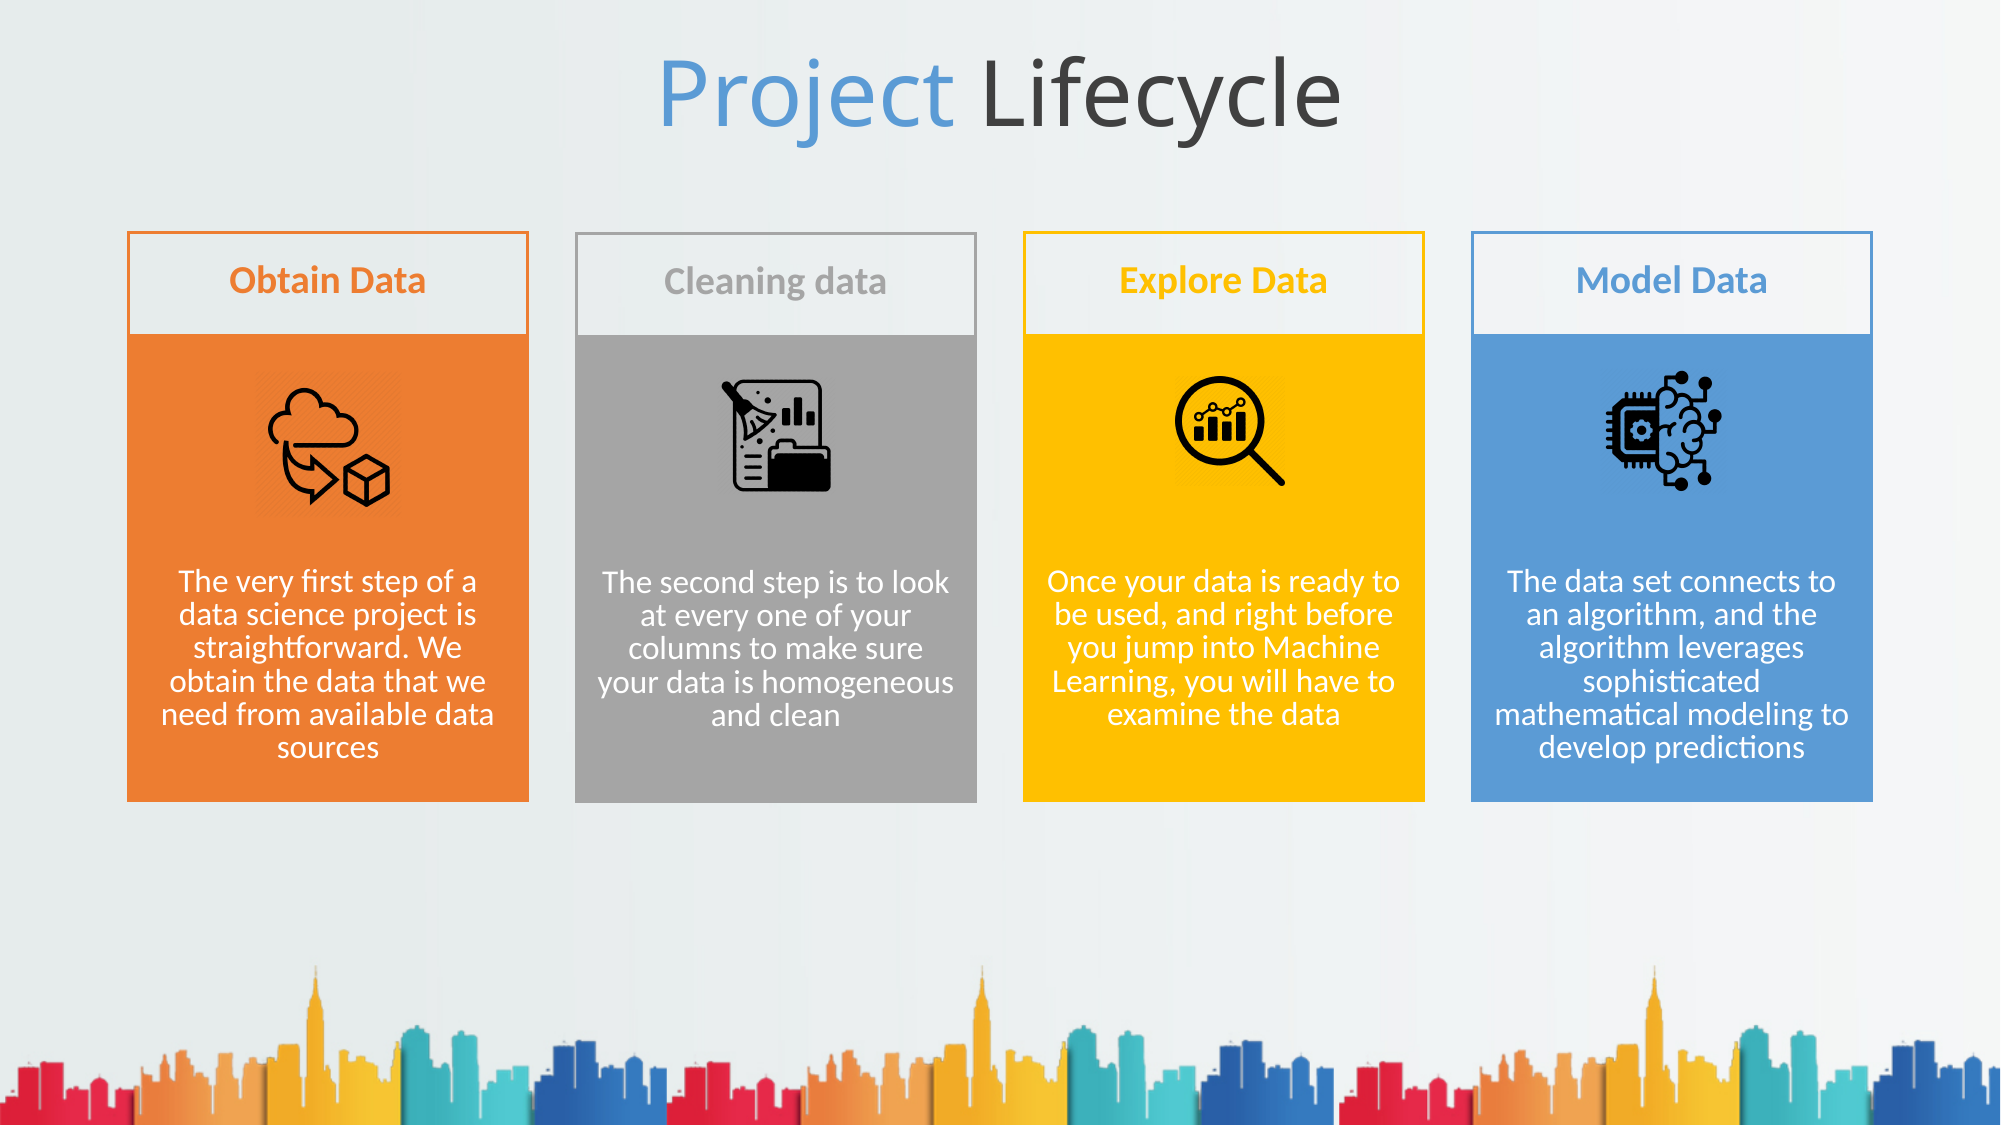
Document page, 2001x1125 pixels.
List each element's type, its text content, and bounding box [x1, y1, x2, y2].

table_cell [130, 336, 526, 500]
table_header Model Data [1474, 234, 1870, 334]
table_header Obtain Data [130, 234, 526, 334]
table_cell [578, 337, 974, 501]
table_cell The second step is to look at every one of your columns to make sure your data is homogeneous and clean [578, 501, 974, 800]
table_header Explore Data [1026, 234, 1422, 334]
table_cell Once your data is ready to be used, and right before you jump into Machine Learning, you will have to examine the data [1026, 500, 1422, 799]
table_header Cleaning data [578, 235, 974, 335]
title Project Lifecycle [0, 0, 2000, 194]
table_cell [1474, 336, 1870, 500]
table_cell [1026, 336, 1422, 500]
picture [0, 0, 2001, 1125]
table_cell The very first step of a data science project is straightforward. We obtain the data that we need from available data sources [130, 500, 526, 799]
table_cell The data set connects to an algorithm, and the algorithm leverages sophisticated mathematical modeling to develop predictions [1474, 500, 1870, 799]
